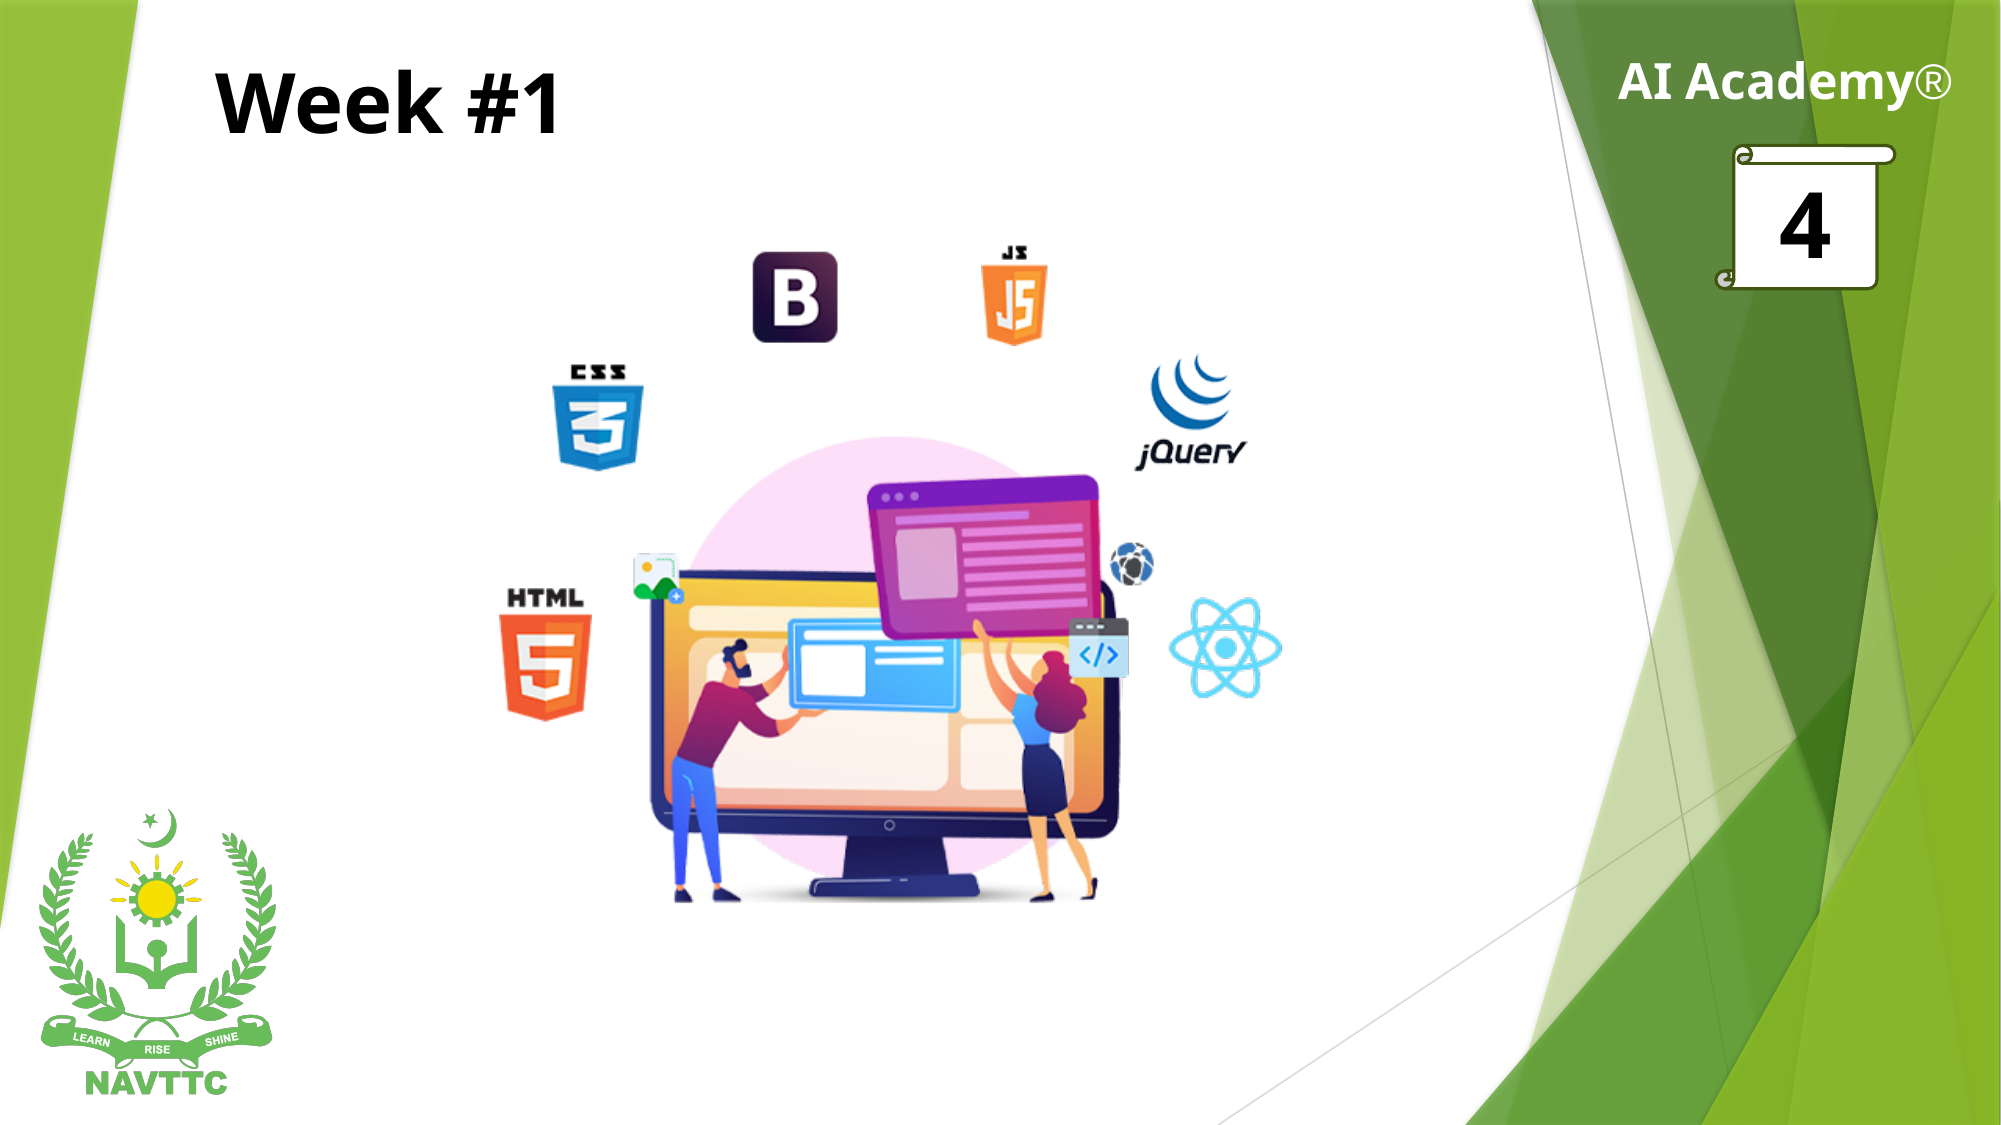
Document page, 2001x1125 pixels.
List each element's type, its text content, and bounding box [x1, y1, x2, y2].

text_box 4 [1714, 143, 1897, 291]
text_box AI Academy® [1604, 42, 2000, 118]
picture [458, 163, 1304, 962]
picture [0, 794, 315, 1110]
text_box Week #1 [201, 42, 583, 158]
